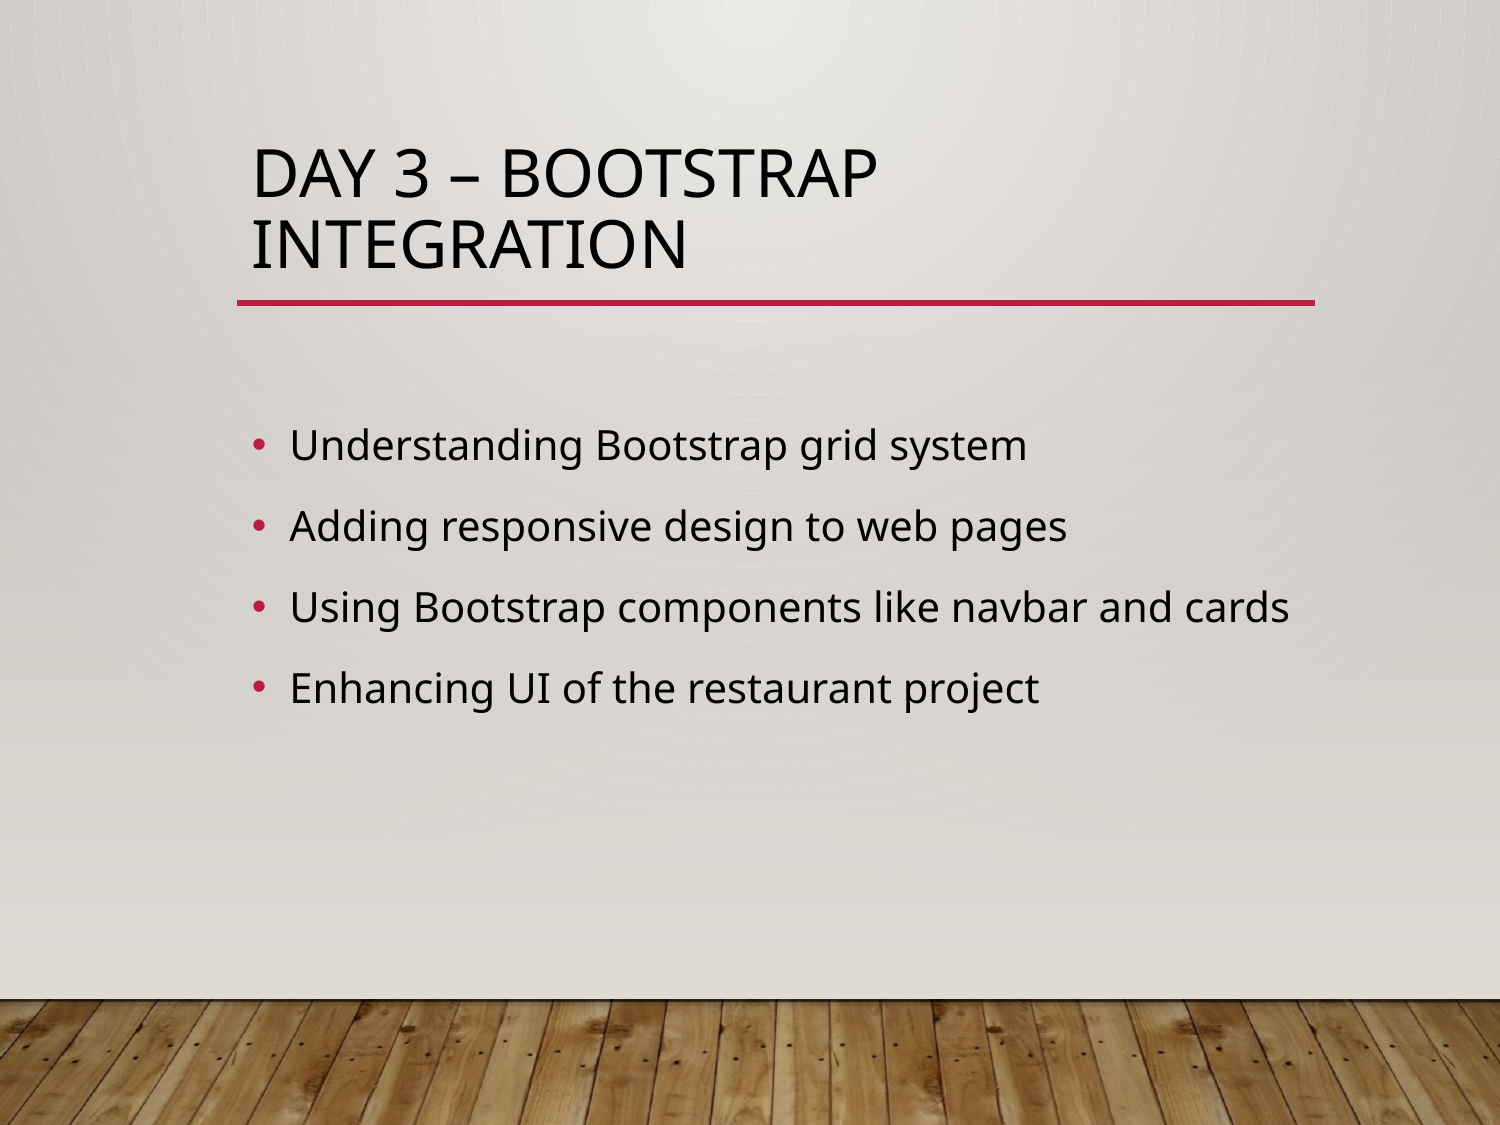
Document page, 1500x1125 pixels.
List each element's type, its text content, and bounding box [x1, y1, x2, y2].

list Understanding Bootstrap grid system Adding responsive design to web pages Using Bootstrap components like navbar and cards Enhancing UI of the restaurant project [236, 330, 1315, 897]
title Day 3 – Bootstrap Integration [236, 131, 1315, 305]
picture [0, 999, 1500, 1125]
